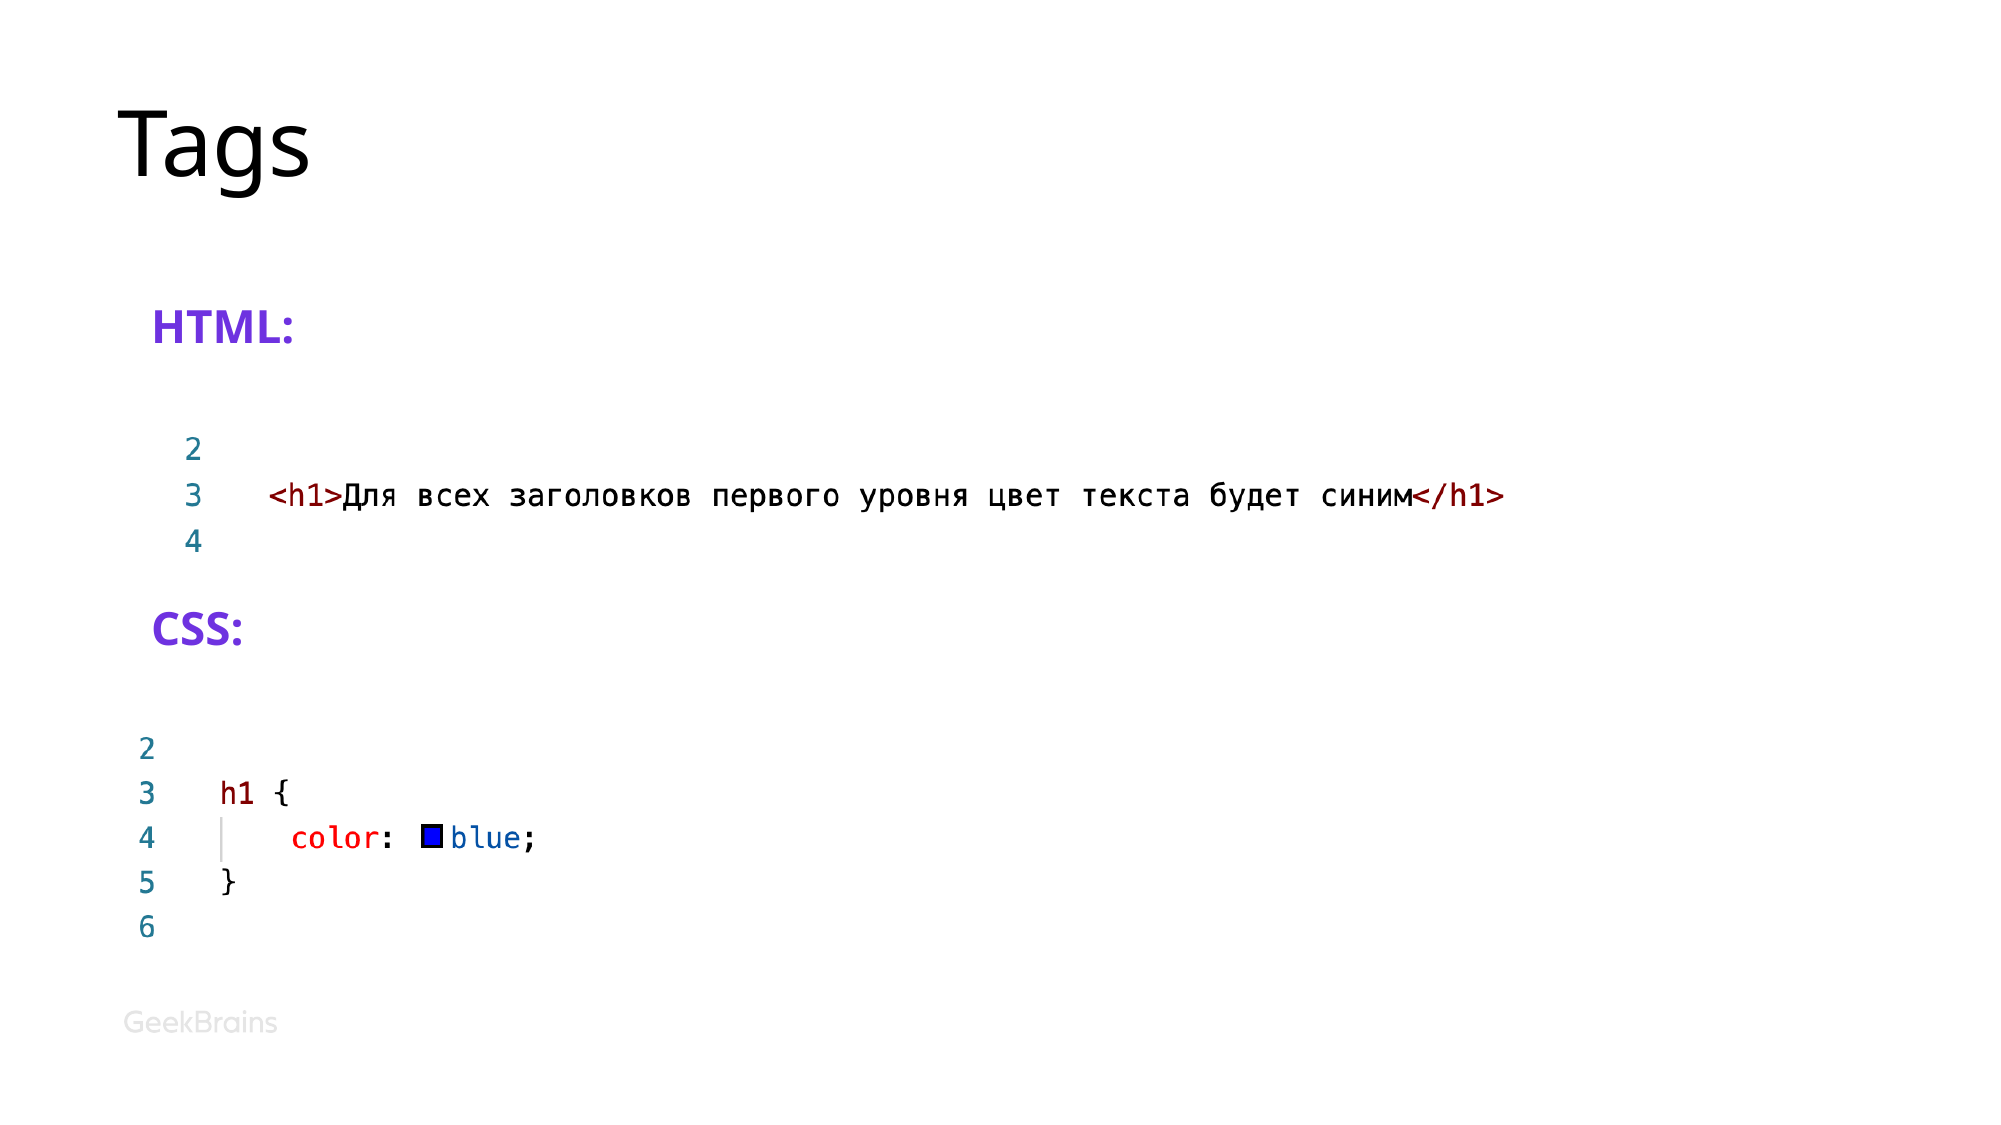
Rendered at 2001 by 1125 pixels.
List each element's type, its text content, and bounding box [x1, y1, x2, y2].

picture [135, 419, 1685, 565]
title Tags [102, 75, 1876, 205]
picture [124, 1010, 277, 1033]
text_box CSS: [136, 584, 1876, 702]
picture [118, 721, 1859, 949]
text_box HTML: [136, 282, 1876, 400]
